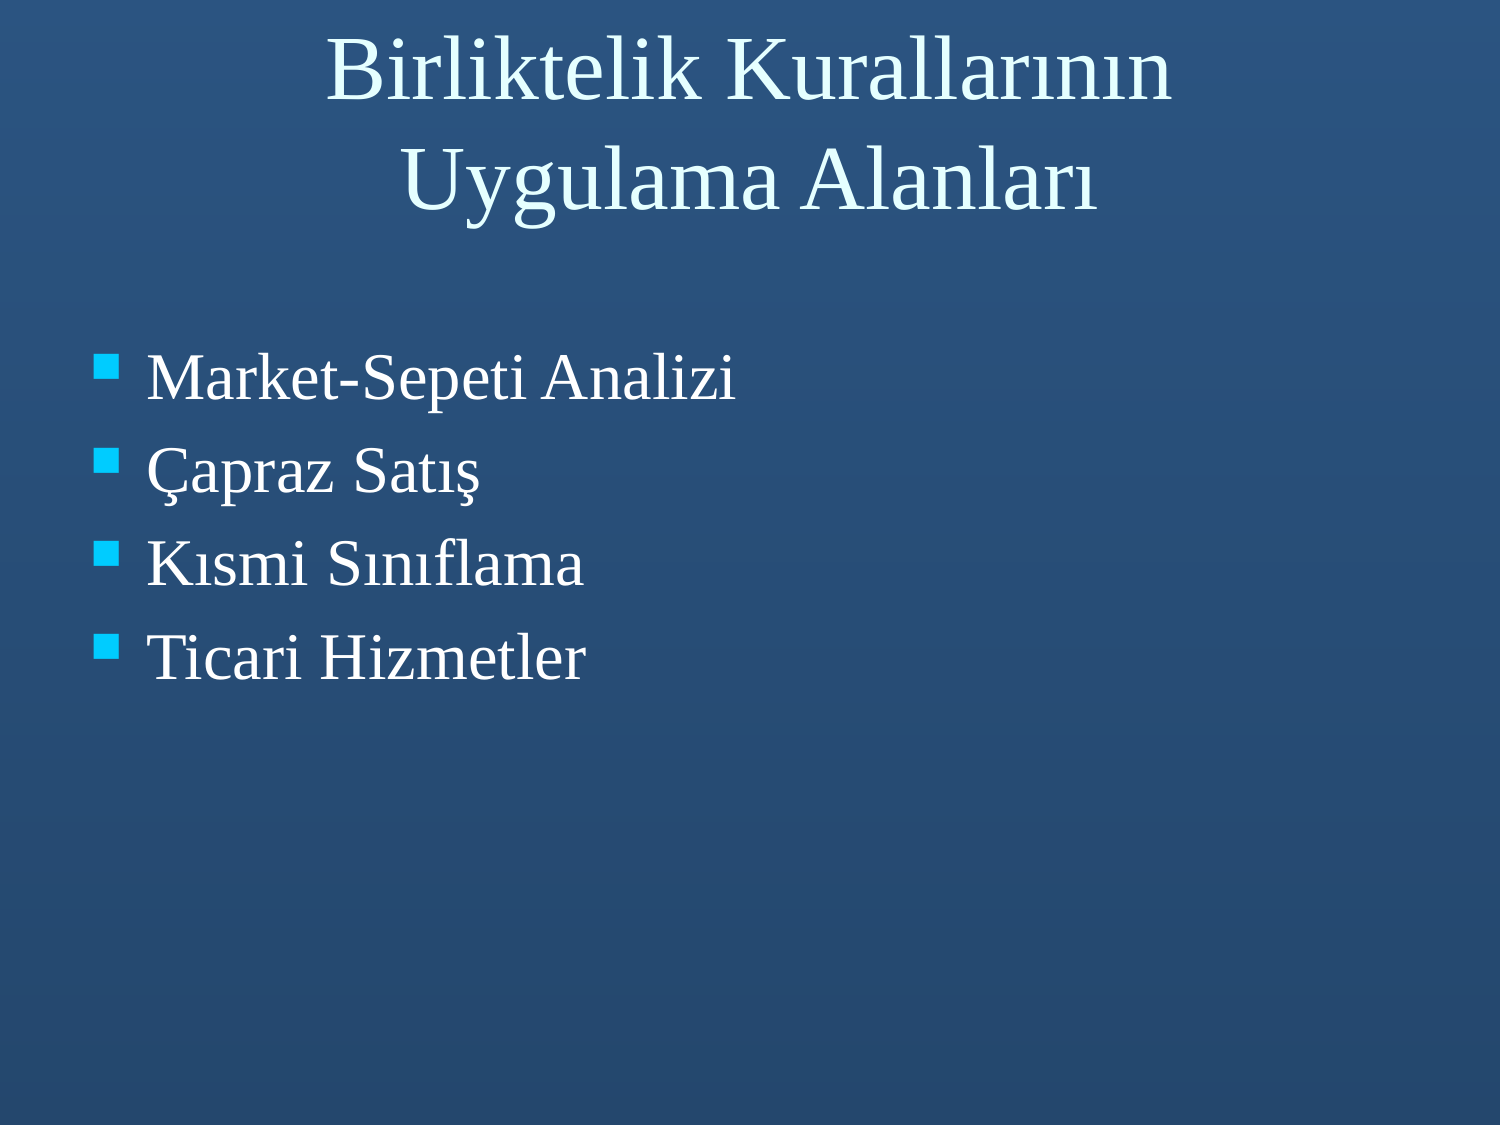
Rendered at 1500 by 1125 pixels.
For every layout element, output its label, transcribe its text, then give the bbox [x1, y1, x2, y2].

title Birliktelik Kurallarının Uygulama Alanları [112, 0, 1388, 236]
list Market-Sepeti Analizi Çapraz Satış Kısmi Sınıflama Ticari Hizmetler [74, 324, 1426, 1001]
